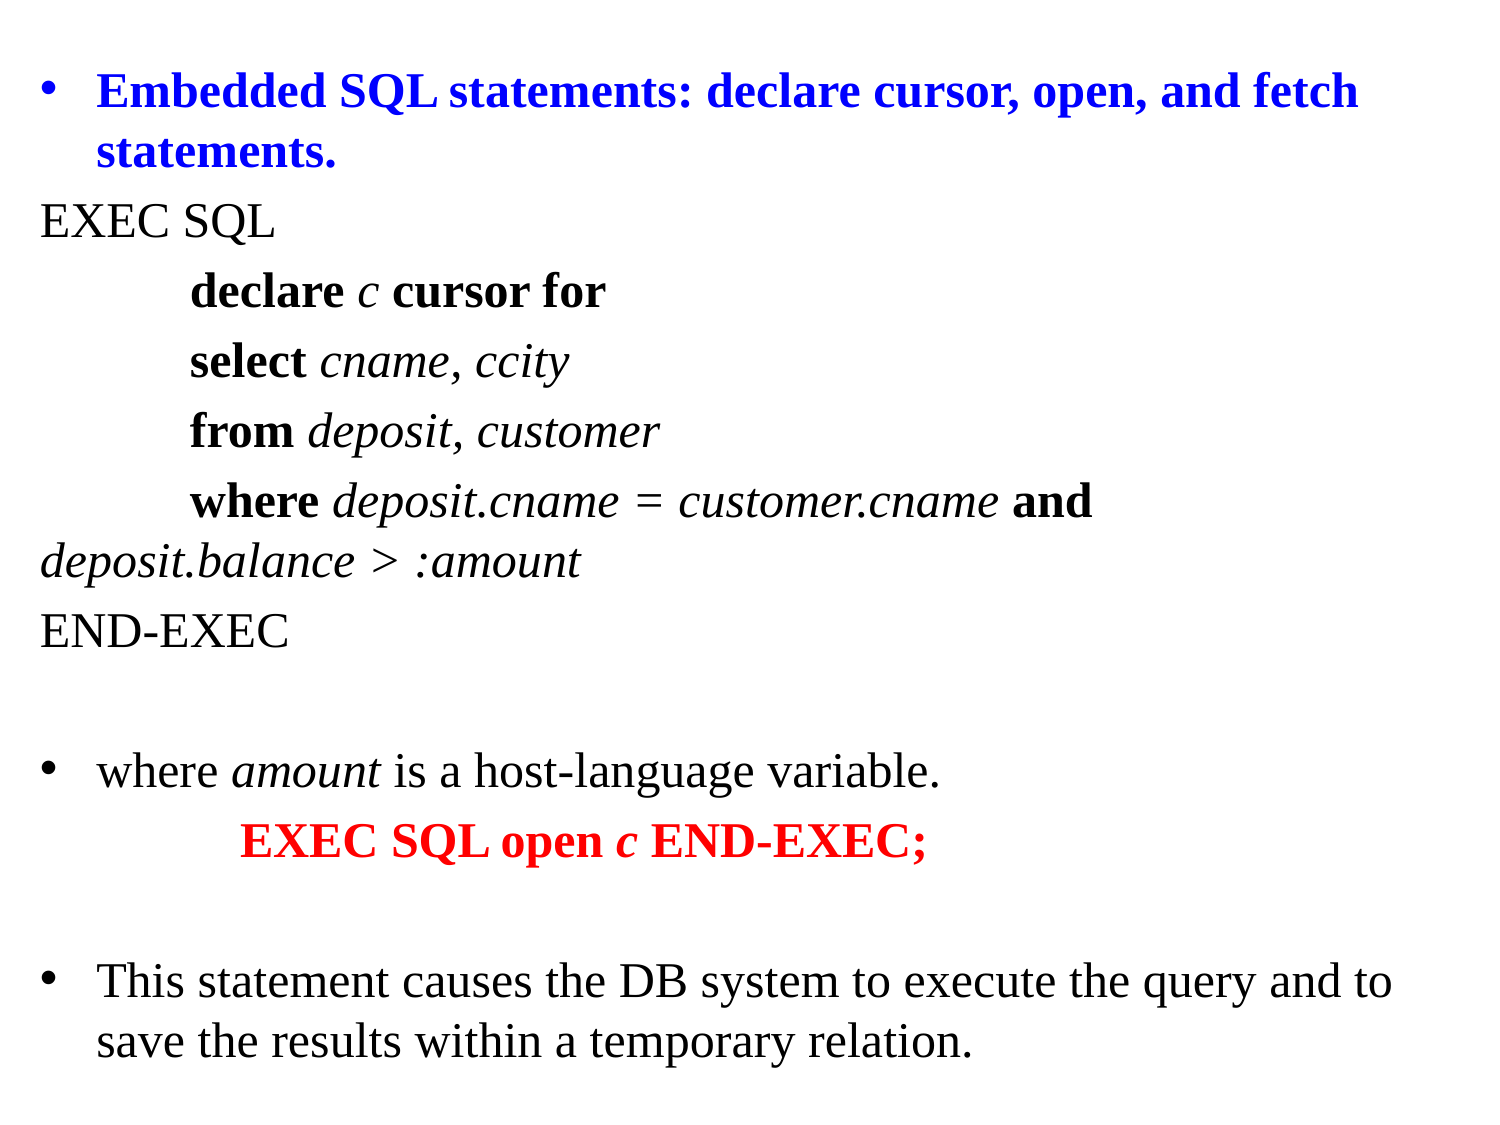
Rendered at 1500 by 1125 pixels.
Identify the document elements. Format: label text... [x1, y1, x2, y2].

list Embedded SQL statements: declare cursor, open, and fetch statements. EXEC SQL declare c cursor for select cname, ccity from deposit, customer where deposit.cname = customer.cname and deposit.balance > :amount END-EXEC where amount is a host-language variable. EXEC SQL open c END-EXEC; This statement causes the DB system to execute the query and to save the results within a temporary relation. [24, 50, 1463, 1100]
